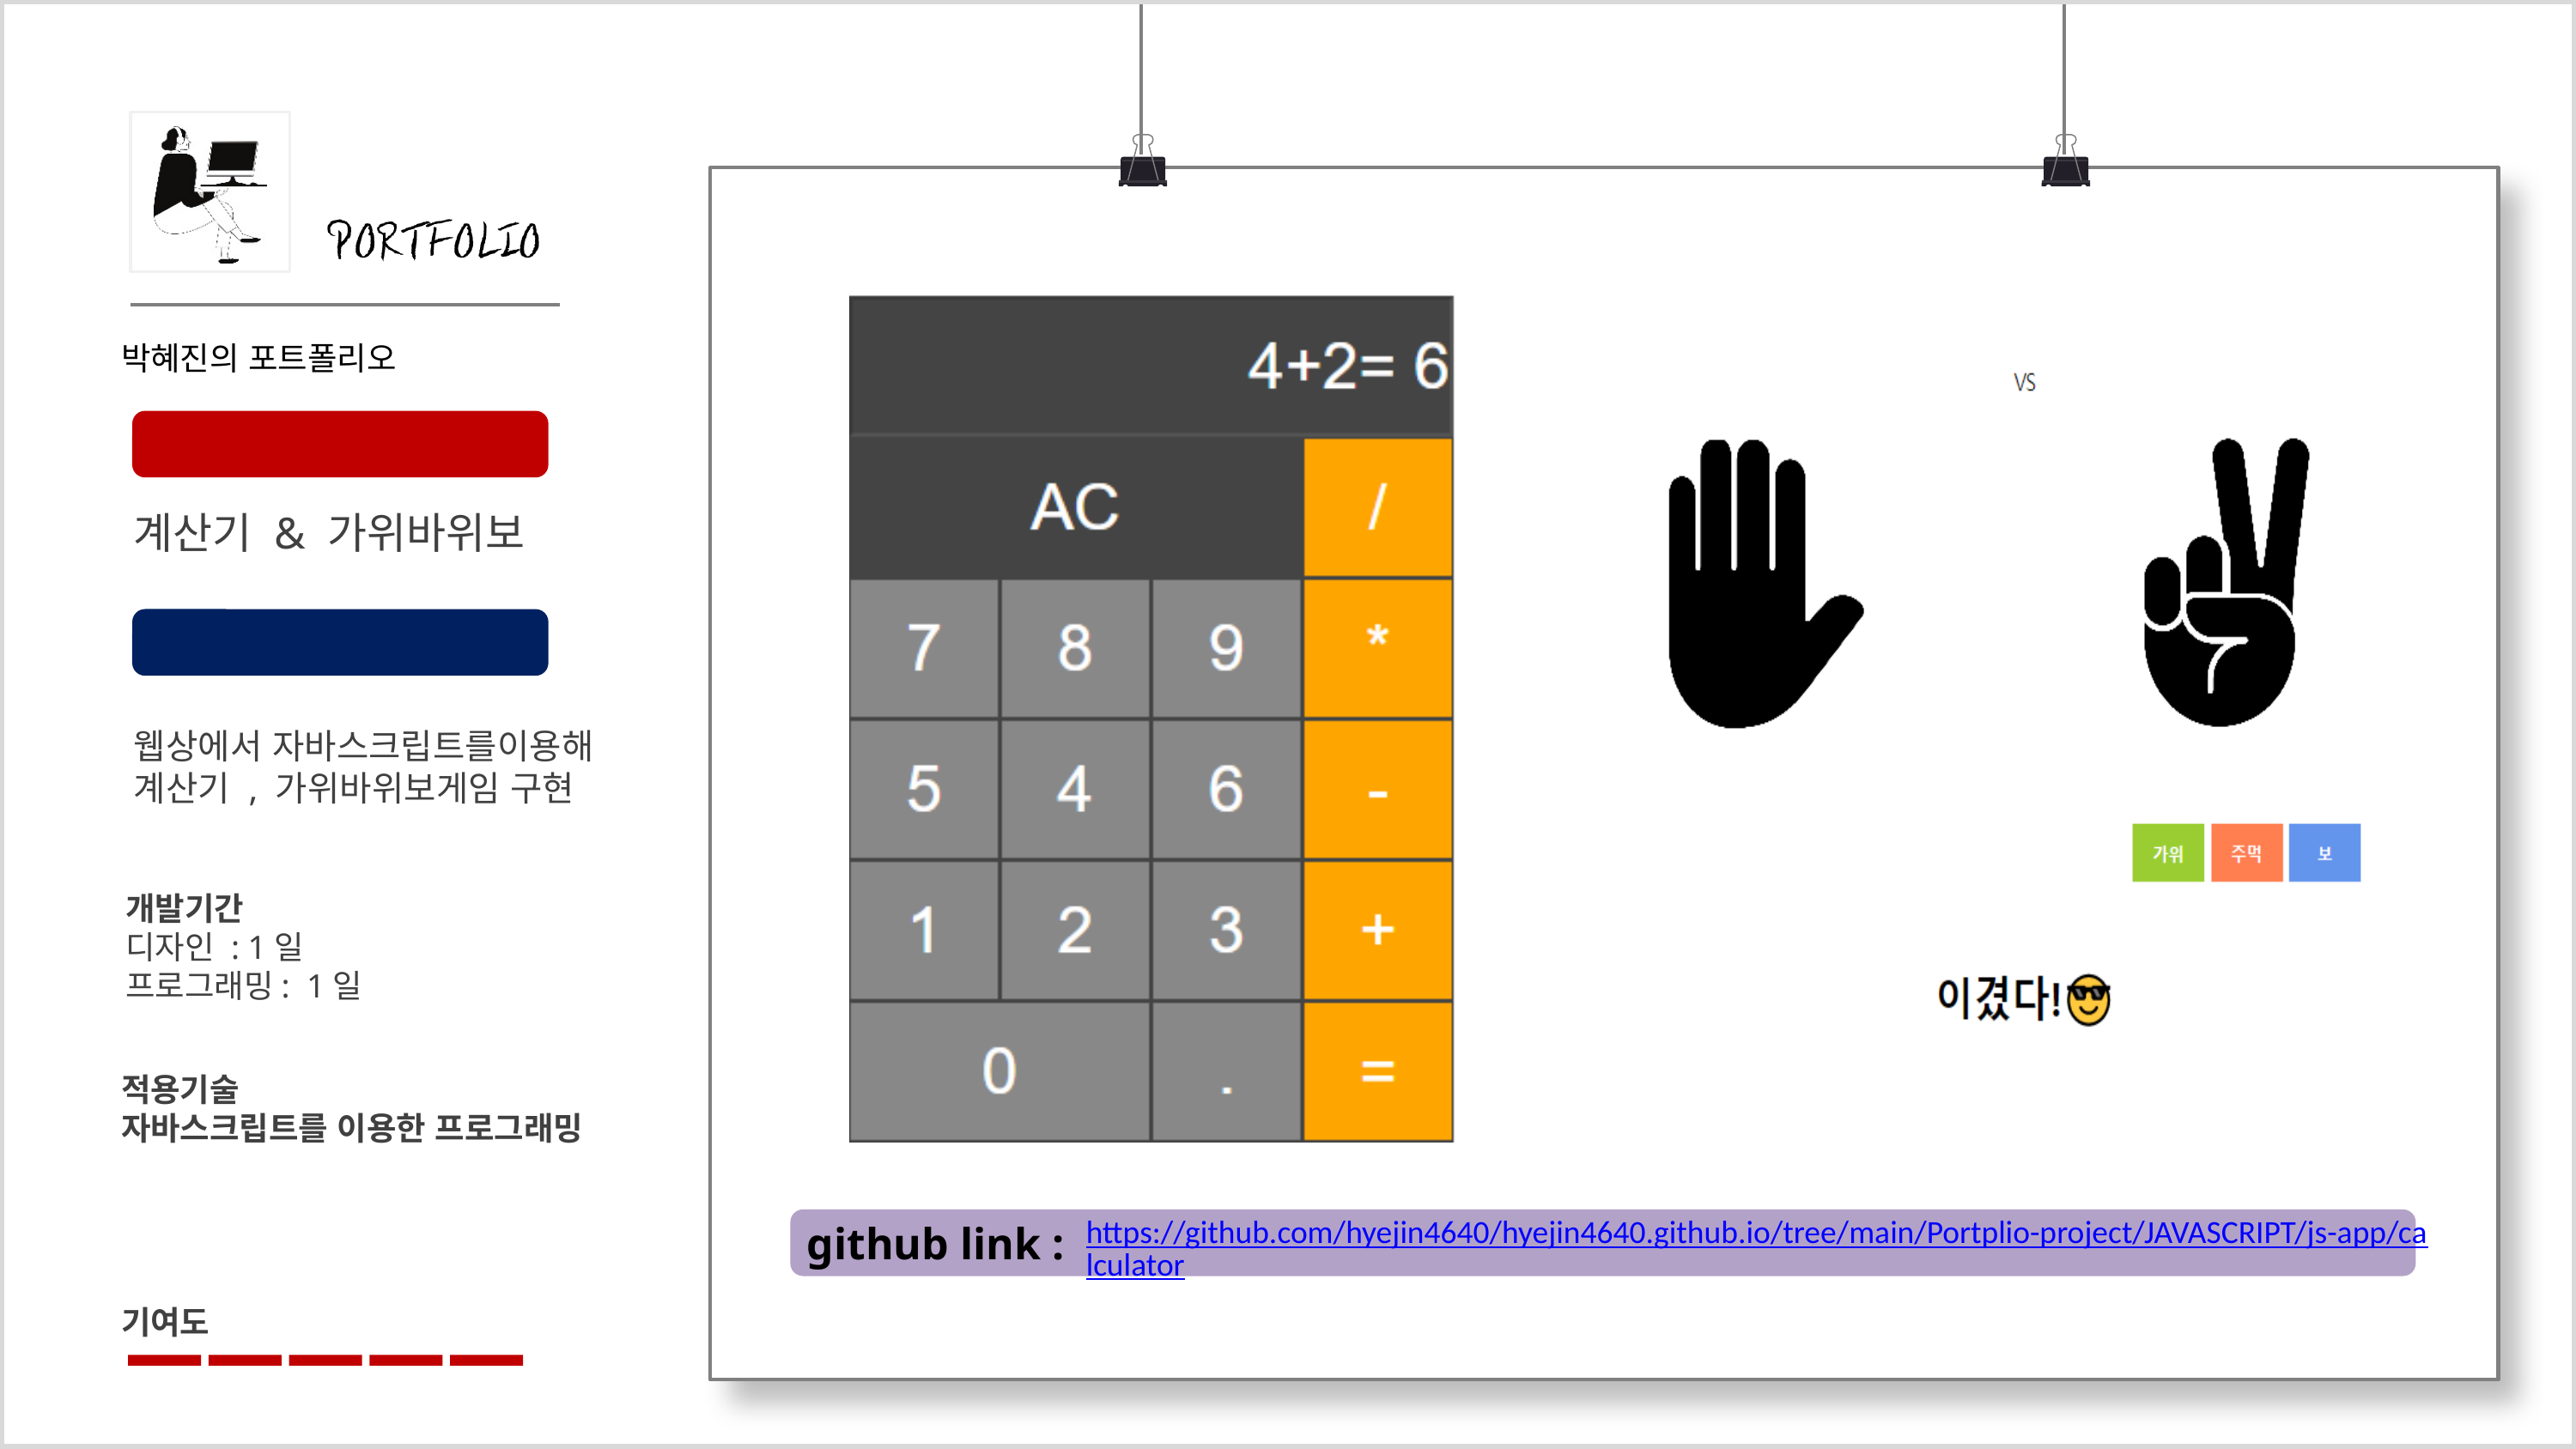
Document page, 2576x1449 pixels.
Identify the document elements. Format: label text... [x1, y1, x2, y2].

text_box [131, 410, 549, 478]
picture [849, 294, 1456, 1143]
text_box https://github.com/hyejin4640/hyejin4640.github.io/tree/main/Portplio-project/JAVASCRIPT/js-app/calculator [1073, 1205, 2447, 1257]
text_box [108, 1295, 526, 1367]
picture [1522, 361, 2433, 1079]
picture [132, 113, 289, 270]
text_box 적용기술 자바스크립트를 이용한 프로그래밍 [108, 1063, 676, 1153]
text_box 박혜진의 포트폴리오 [108, 331, 501, 383]
text_box 개발기간 디자인 : 1일 프로그래밍: 1일 [112, 882, 530, 1011]
text_box 계산기 & 가위바위보 [121, 500, 615, 565]
text_box 웹상에서 자바스크립트를이용해 계산기 , 가위바위보게임 구현 [121, 718, 676, 815]
text_box [106, 318, 476, 398]
picture [319, 203, 553, 274]
text_box github link : [788, 1207, 2418, 1278]
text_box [131, 609, 549, 676]
